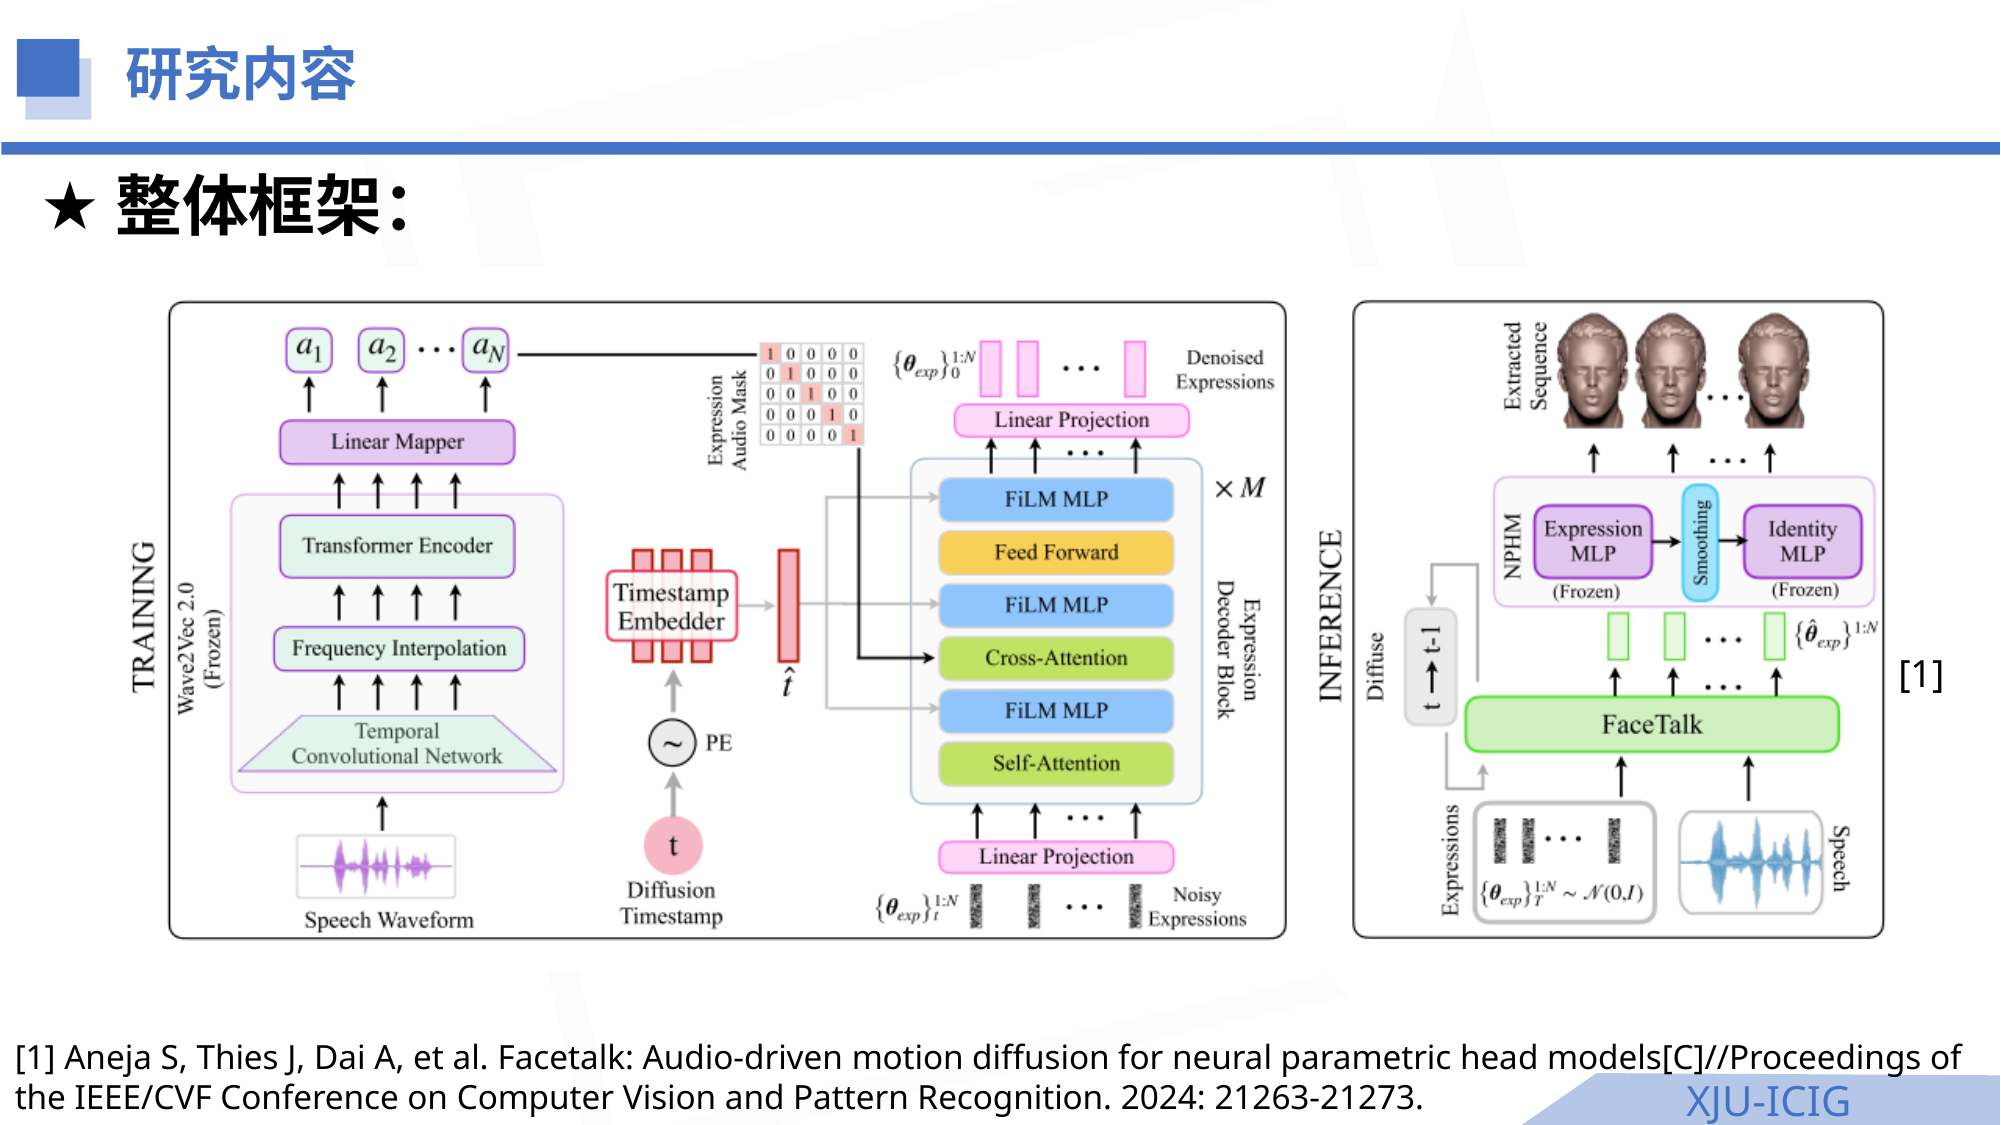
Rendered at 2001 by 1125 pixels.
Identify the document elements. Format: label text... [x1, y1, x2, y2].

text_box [16, 38, 92, 120]
picture [83, 266, 1914, 972]
text_box 整体框架： [25, 156, 518, 252]
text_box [518, 972, 1563, 1109]
text_box [1563, 141, 2000, 156]
text_box [0, 141, 518, 156]
text_box 研究内容 [110, 29, 518, 114]
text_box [518, 0, 1563, 266]
text_box [1] Aneja S, Thies J, Dai A, et al. Facetalk: Audio-driven motion diffusion for neural parametric head models[C]//Proceedings of the IEEE/CVF Conference on Computer Vision and Pattern Recognition. 2024: 21263-21273. [0, 1029, 1998, 1124]
text_box [1] [1914, 642, 1961, 703]
